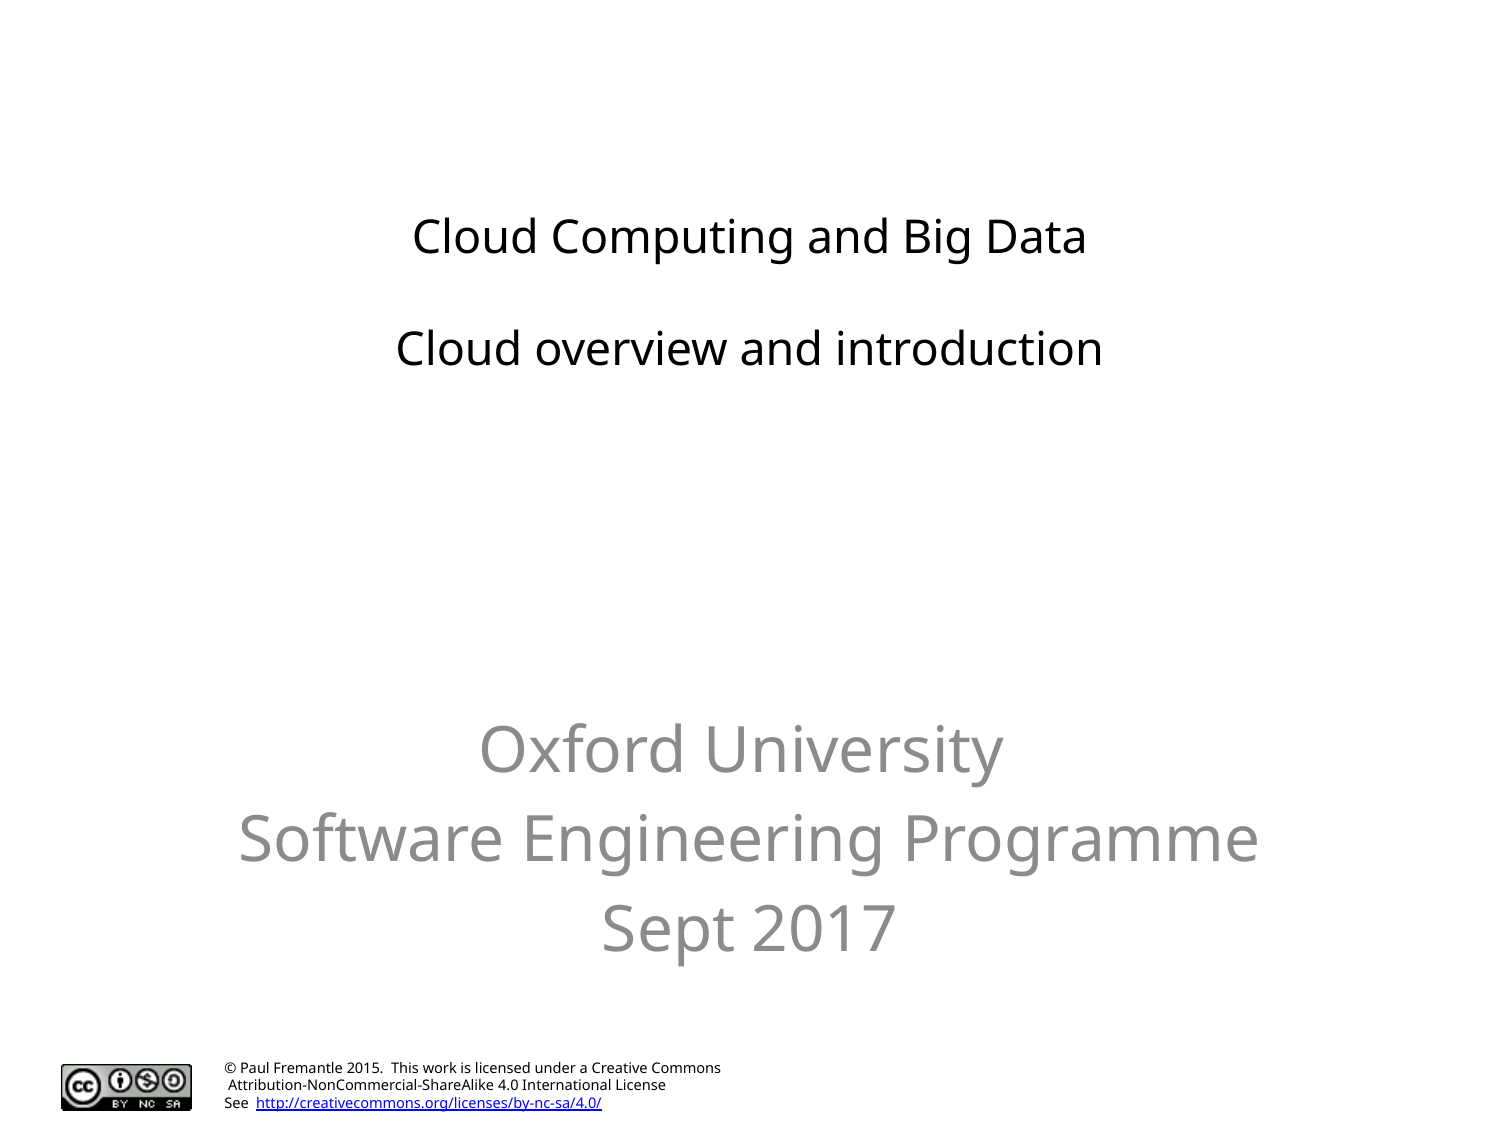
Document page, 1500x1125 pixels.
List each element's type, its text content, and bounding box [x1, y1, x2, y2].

picture [61, 1064, 192, 1111]
subtitle Oxford University Software Engineering Programme Sept 2017 [225, 702, 1275, 991]
title Cloud Computing and Big Data Cloud overview and introduction [112, 202, 1388, 444]
